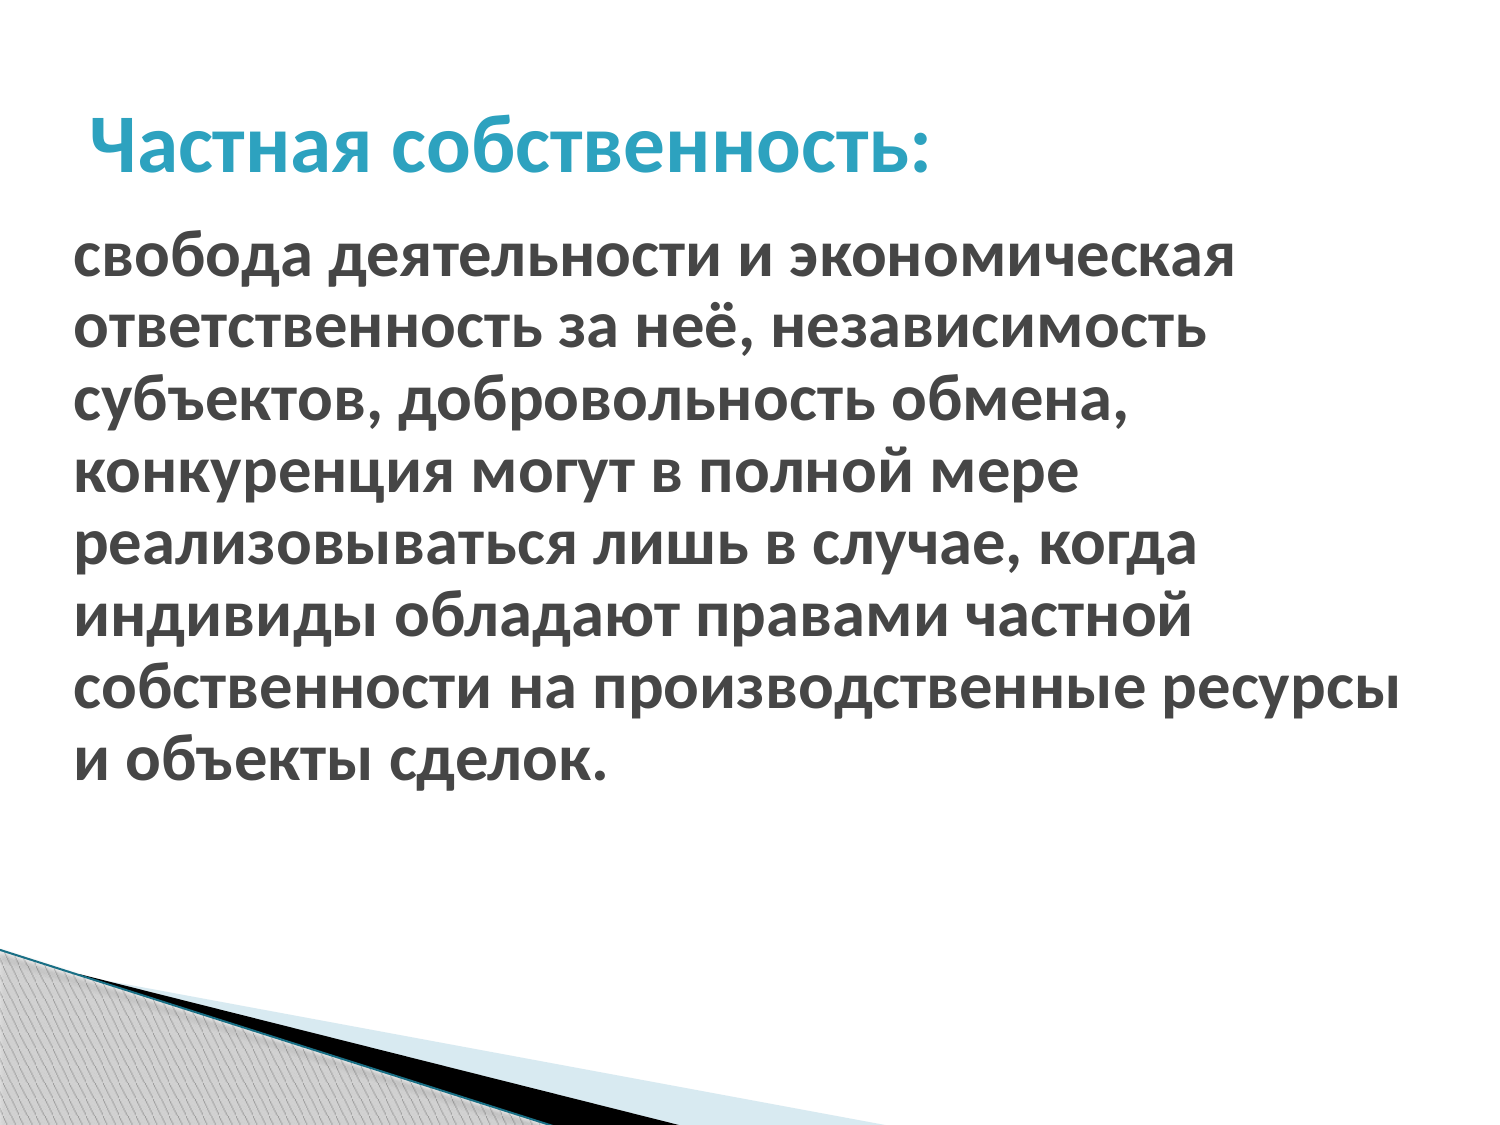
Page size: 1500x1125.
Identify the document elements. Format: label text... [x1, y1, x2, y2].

list свобода деятельности и экономическая ответственность за неё, независимость субъектов, добровольность обмена, конкуренция могут в полной мере реализовываться лишь в случае, когда индивиды обладают правами частной собственности на производственные ресурсы и объекты сделок. [58, 210, 1471, 963]
title Частная собственность: [75, 45, 1425, 233]
